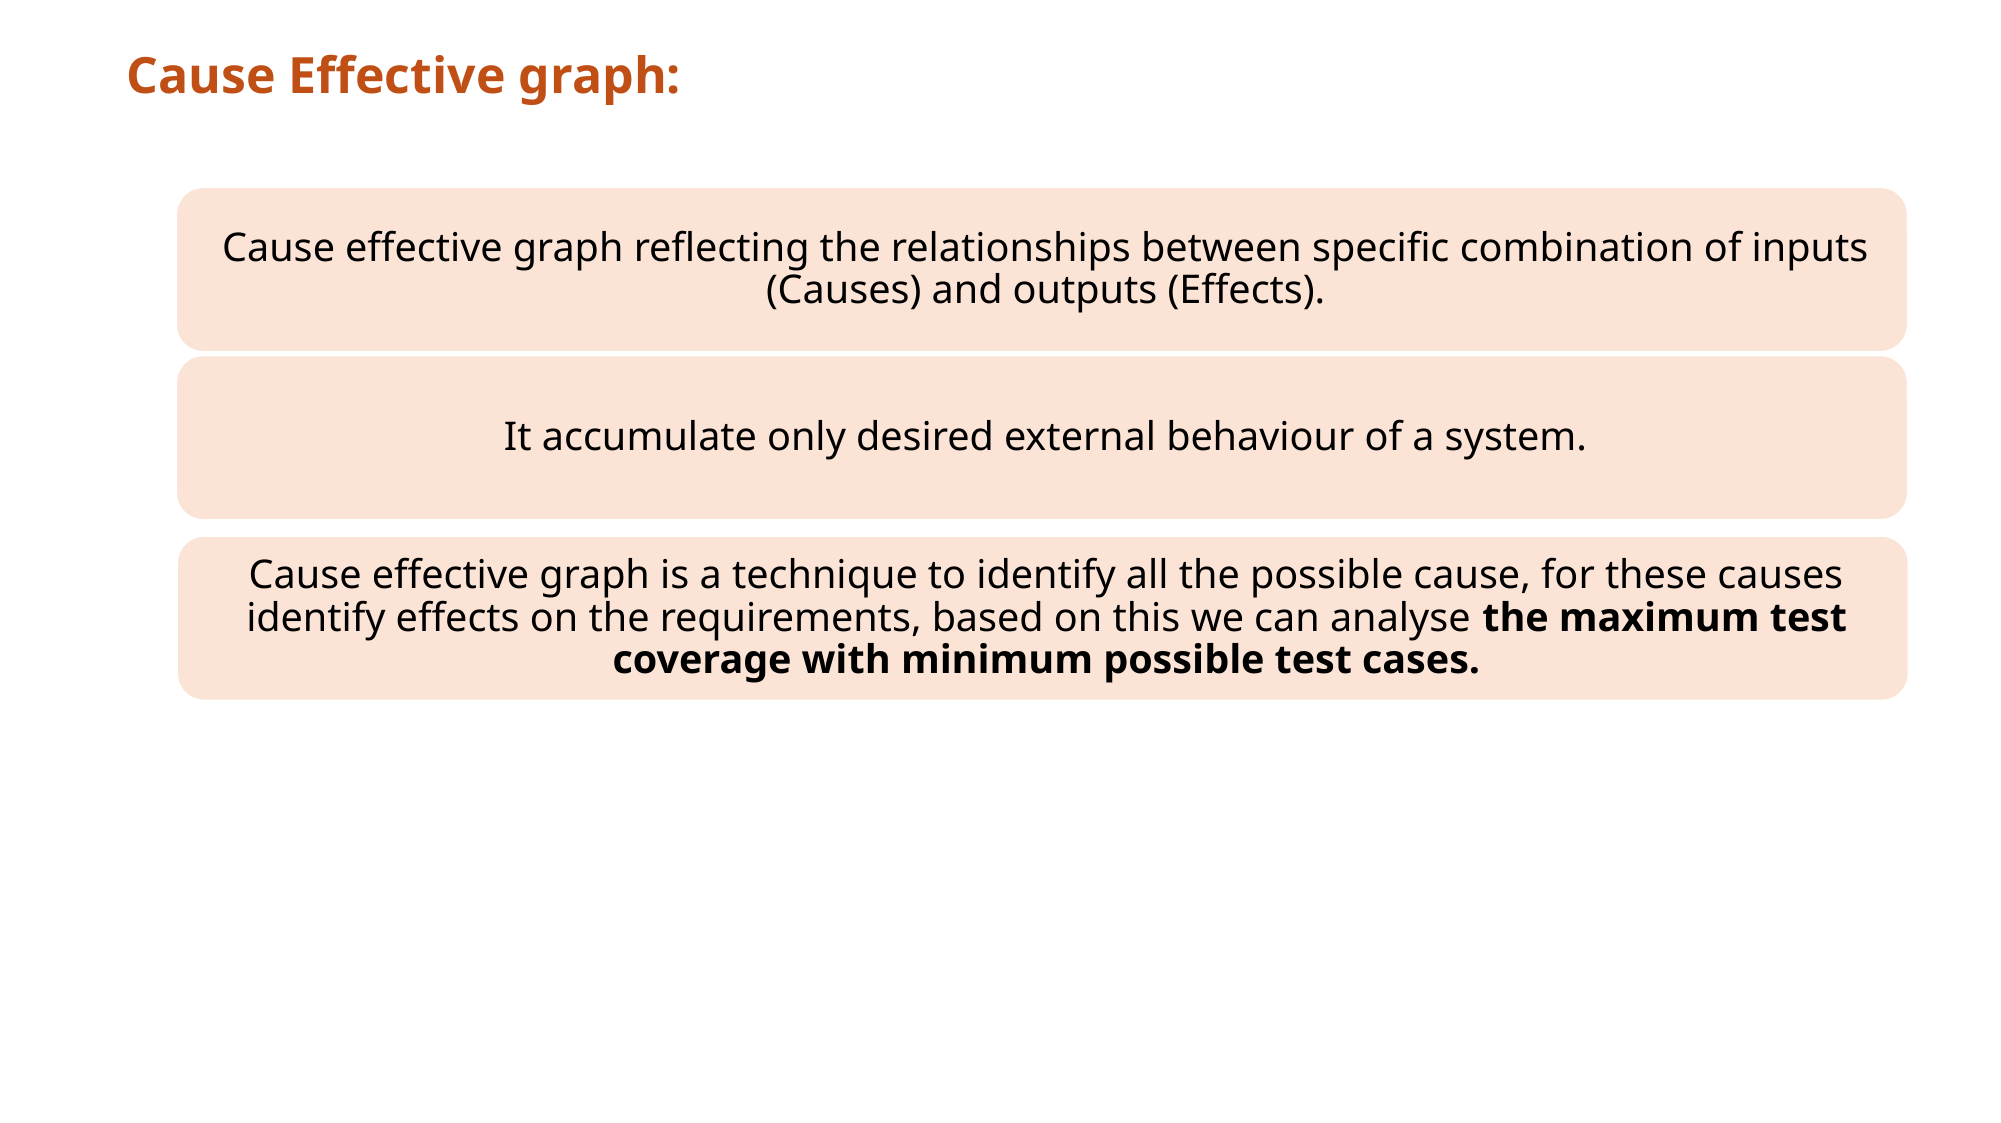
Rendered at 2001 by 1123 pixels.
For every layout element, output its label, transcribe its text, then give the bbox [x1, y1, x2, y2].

text_box Cause Effective graph: [112, 35, 1112, 111]
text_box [174, 186, 1911, 702]
